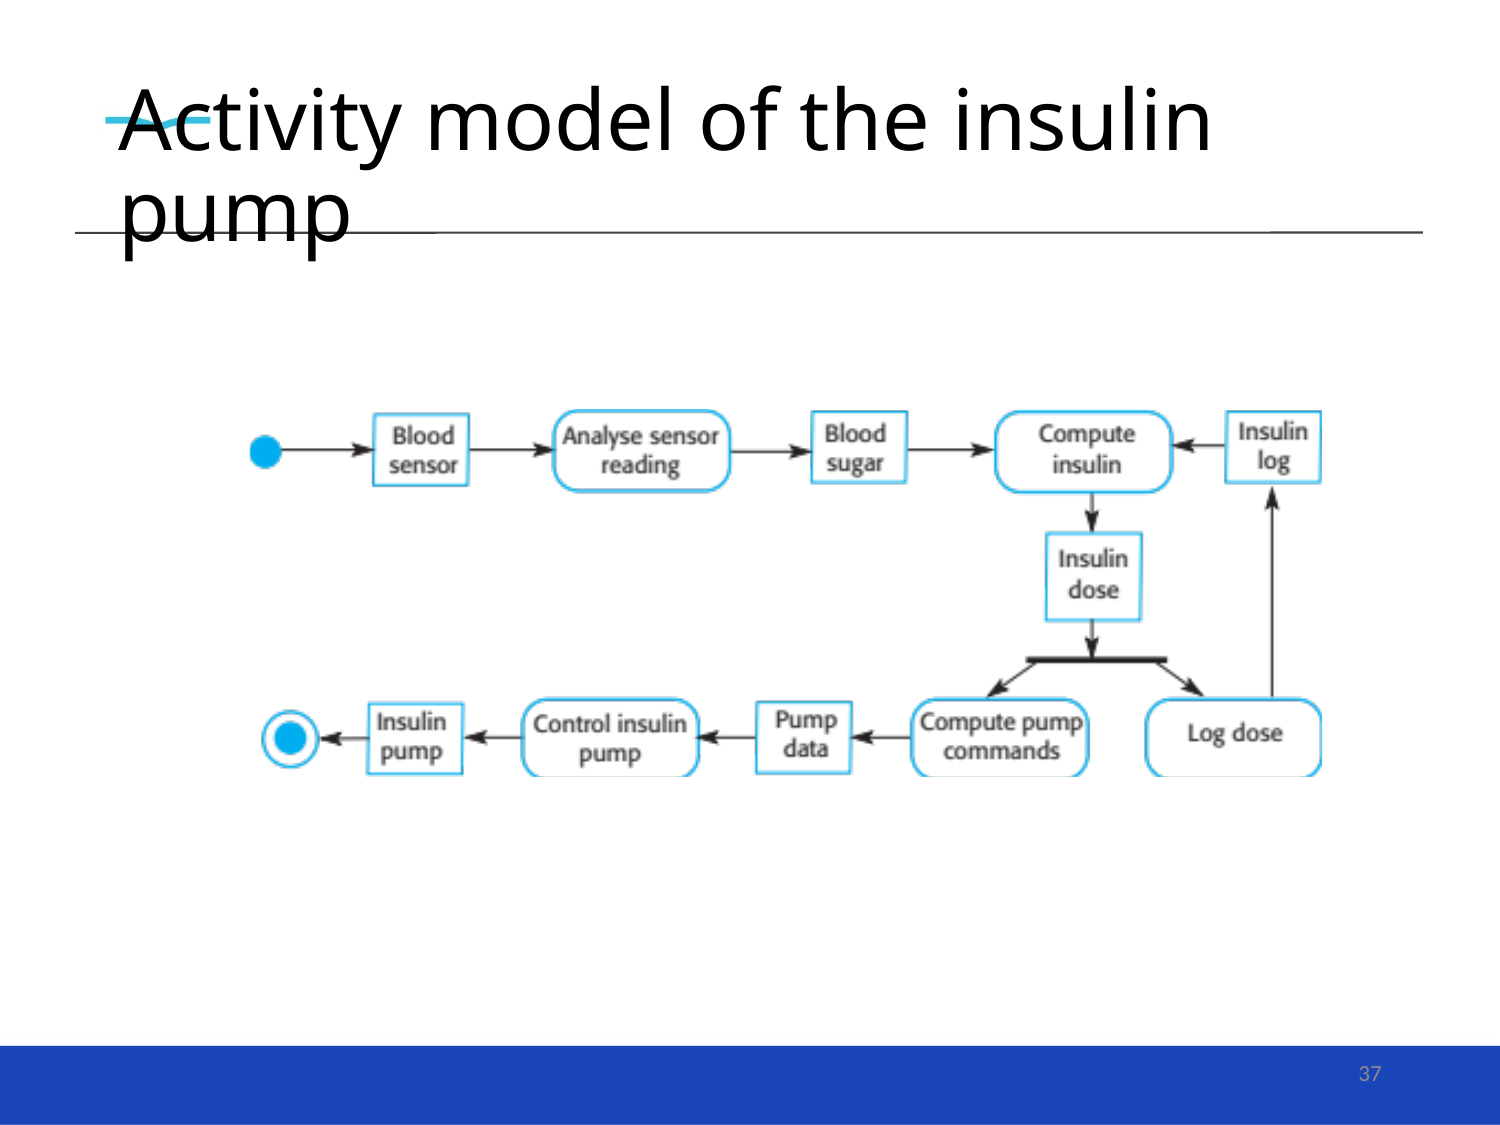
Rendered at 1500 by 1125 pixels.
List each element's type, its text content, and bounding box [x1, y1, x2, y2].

picture [0, 0, 1500, 1125]
title Activity model of the insulin pump [103, 59, 1397, 278]
slide_number 37 [1059, 1042, 1397, 1103]
